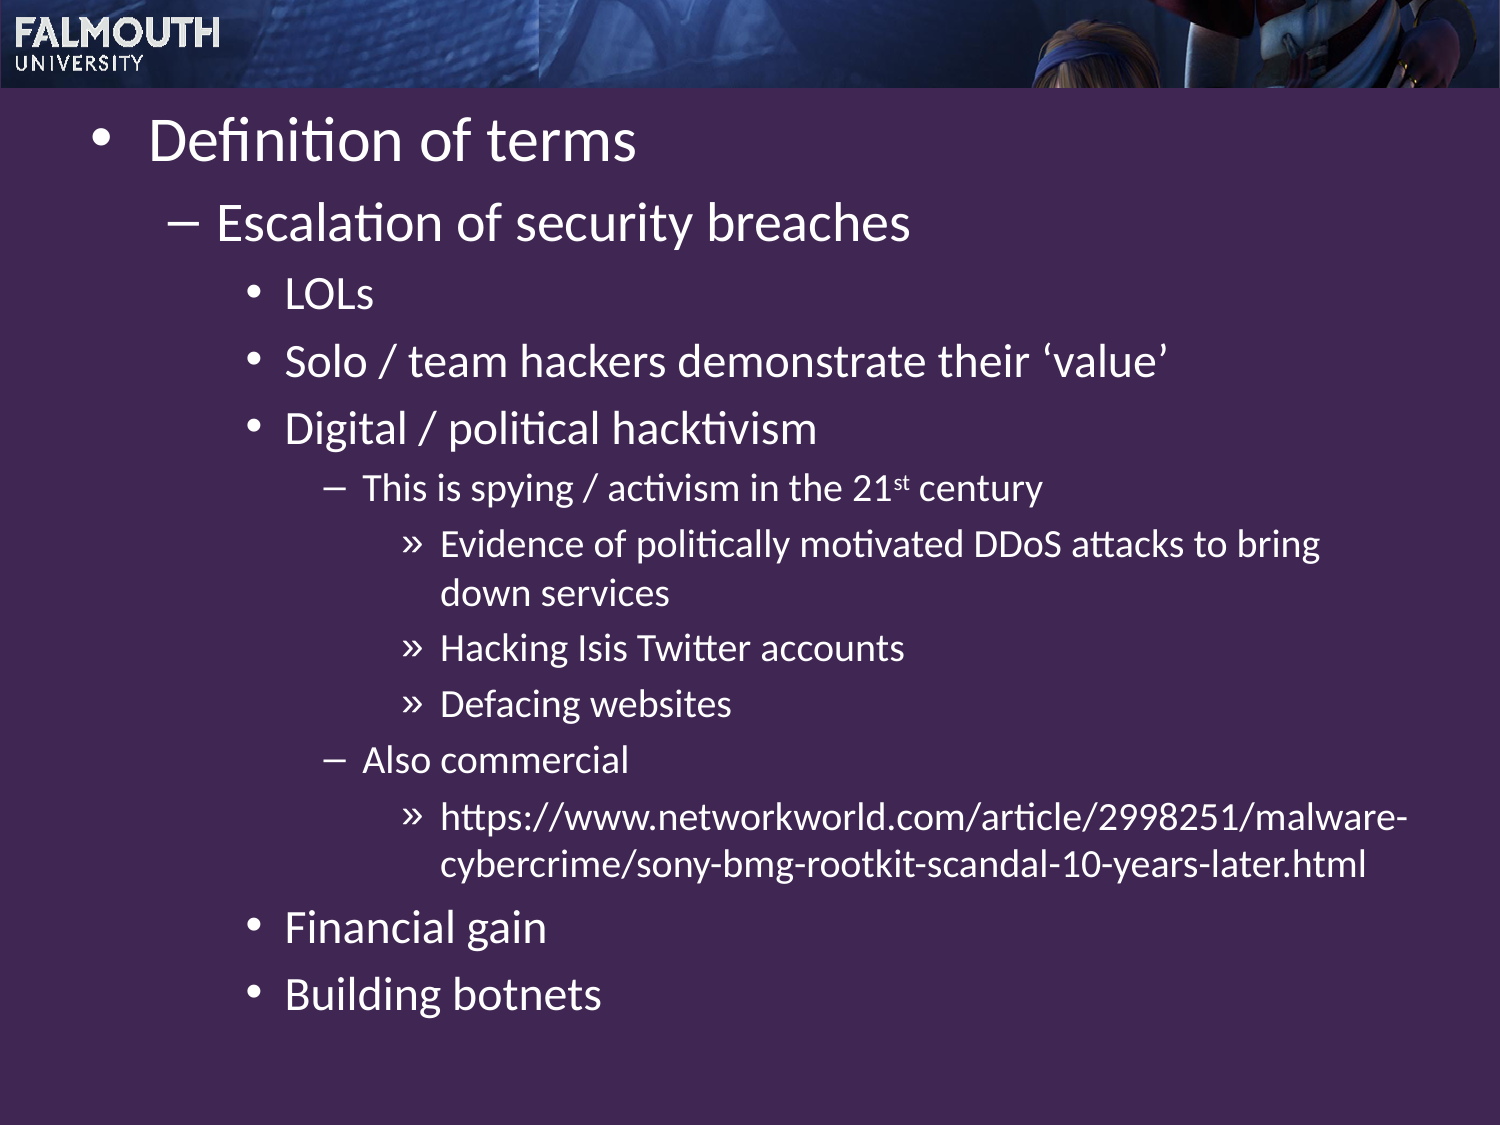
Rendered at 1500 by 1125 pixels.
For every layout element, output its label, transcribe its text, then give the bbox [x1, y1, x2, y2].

picture [0, 0, 1500, 90]
list Definition of terms Escalation of security breaches LOLs Solo / team hackers demonstrate their ‘value’ Digital / political hacktivism This is spying / activism in the 21st century Evidence of politically motivated DDoS attacks to bring down services Hacking Isis Twitter accounts Defacing websites Also commercial https://www.networkworld.com/article/2998251/malware-cybercrime/sony-bmg-rootkit-scandal-10-years-later.html Financial gain Building botnets [75, 90, 1425, 1047]
